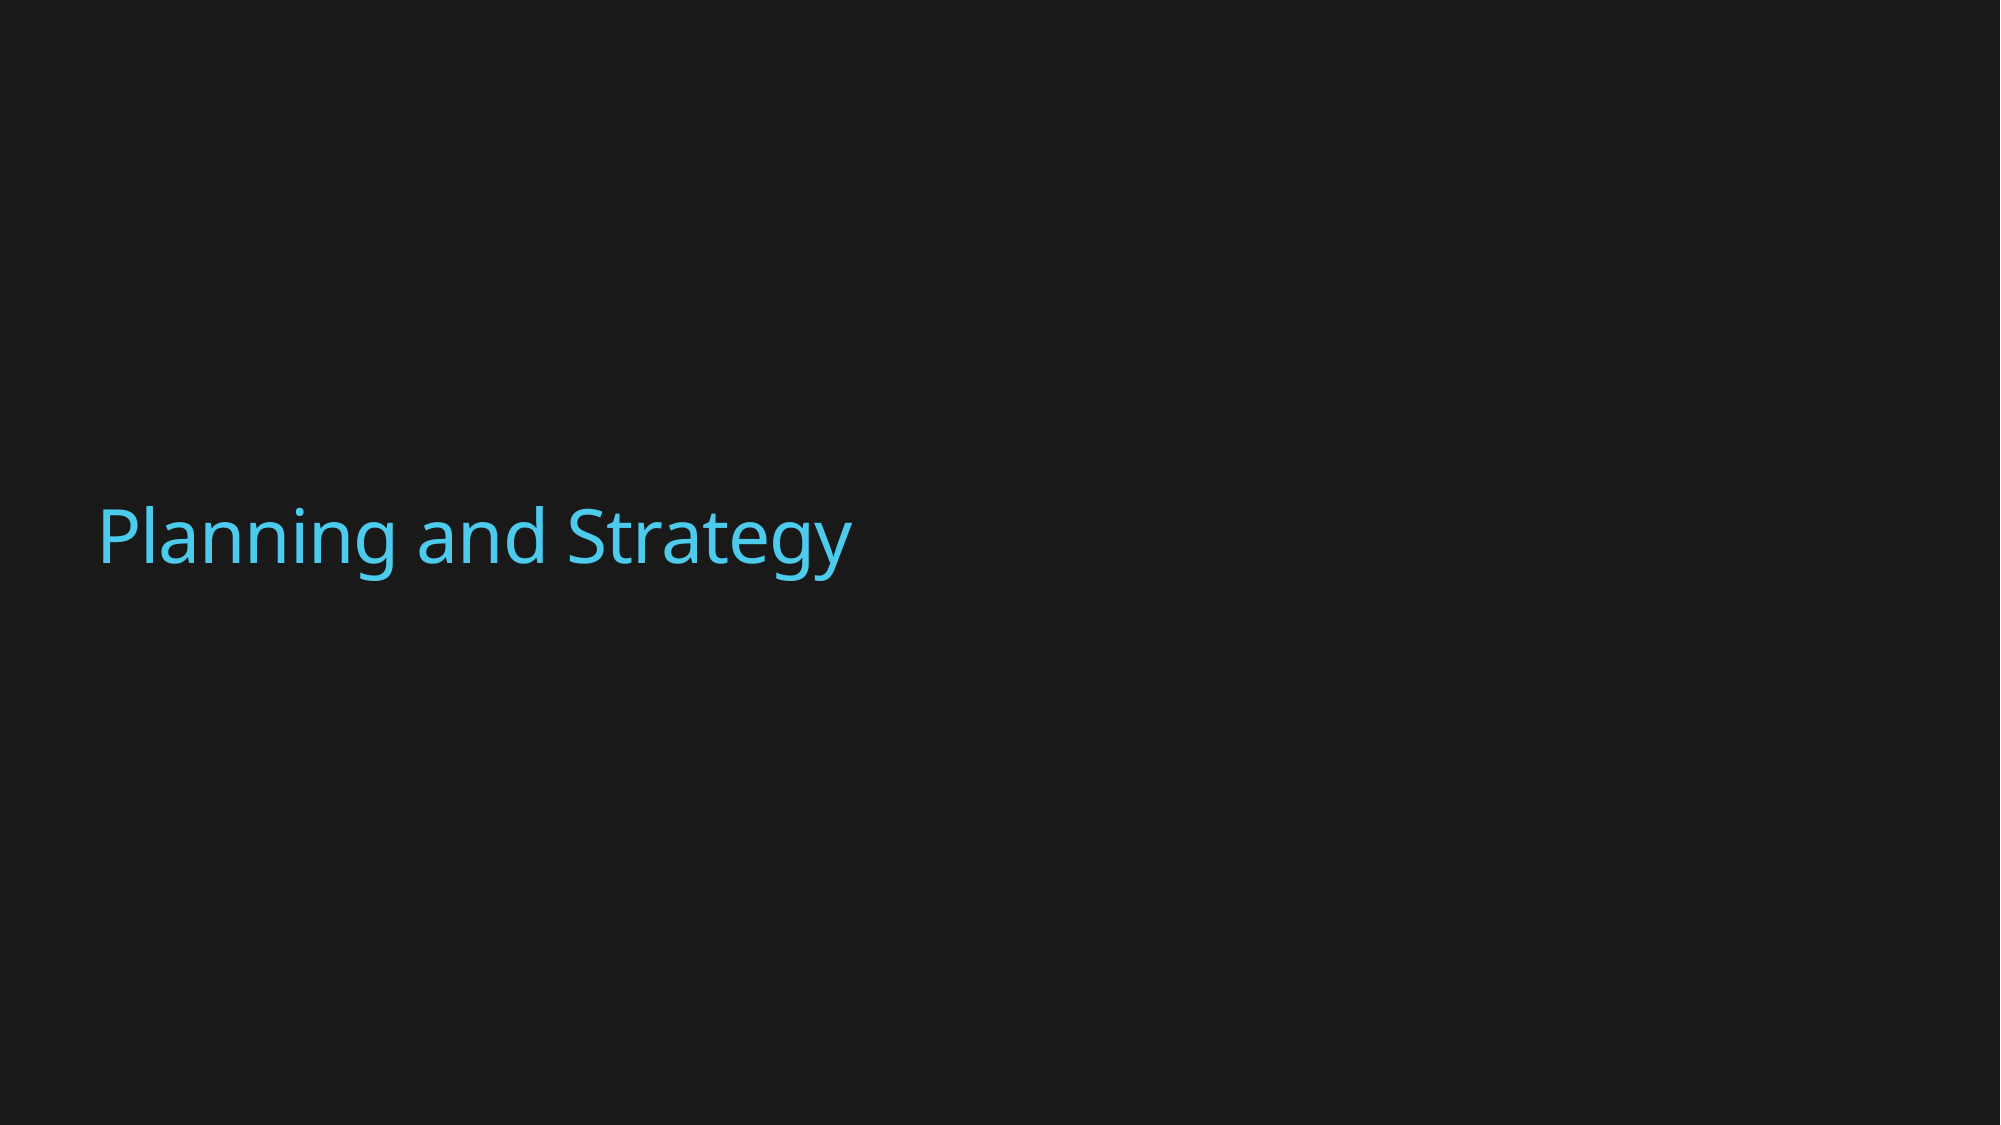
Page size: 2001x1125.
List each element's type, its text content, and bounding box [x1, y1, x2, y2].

title Planning and Strategy [96, 498, 1596, 580]
